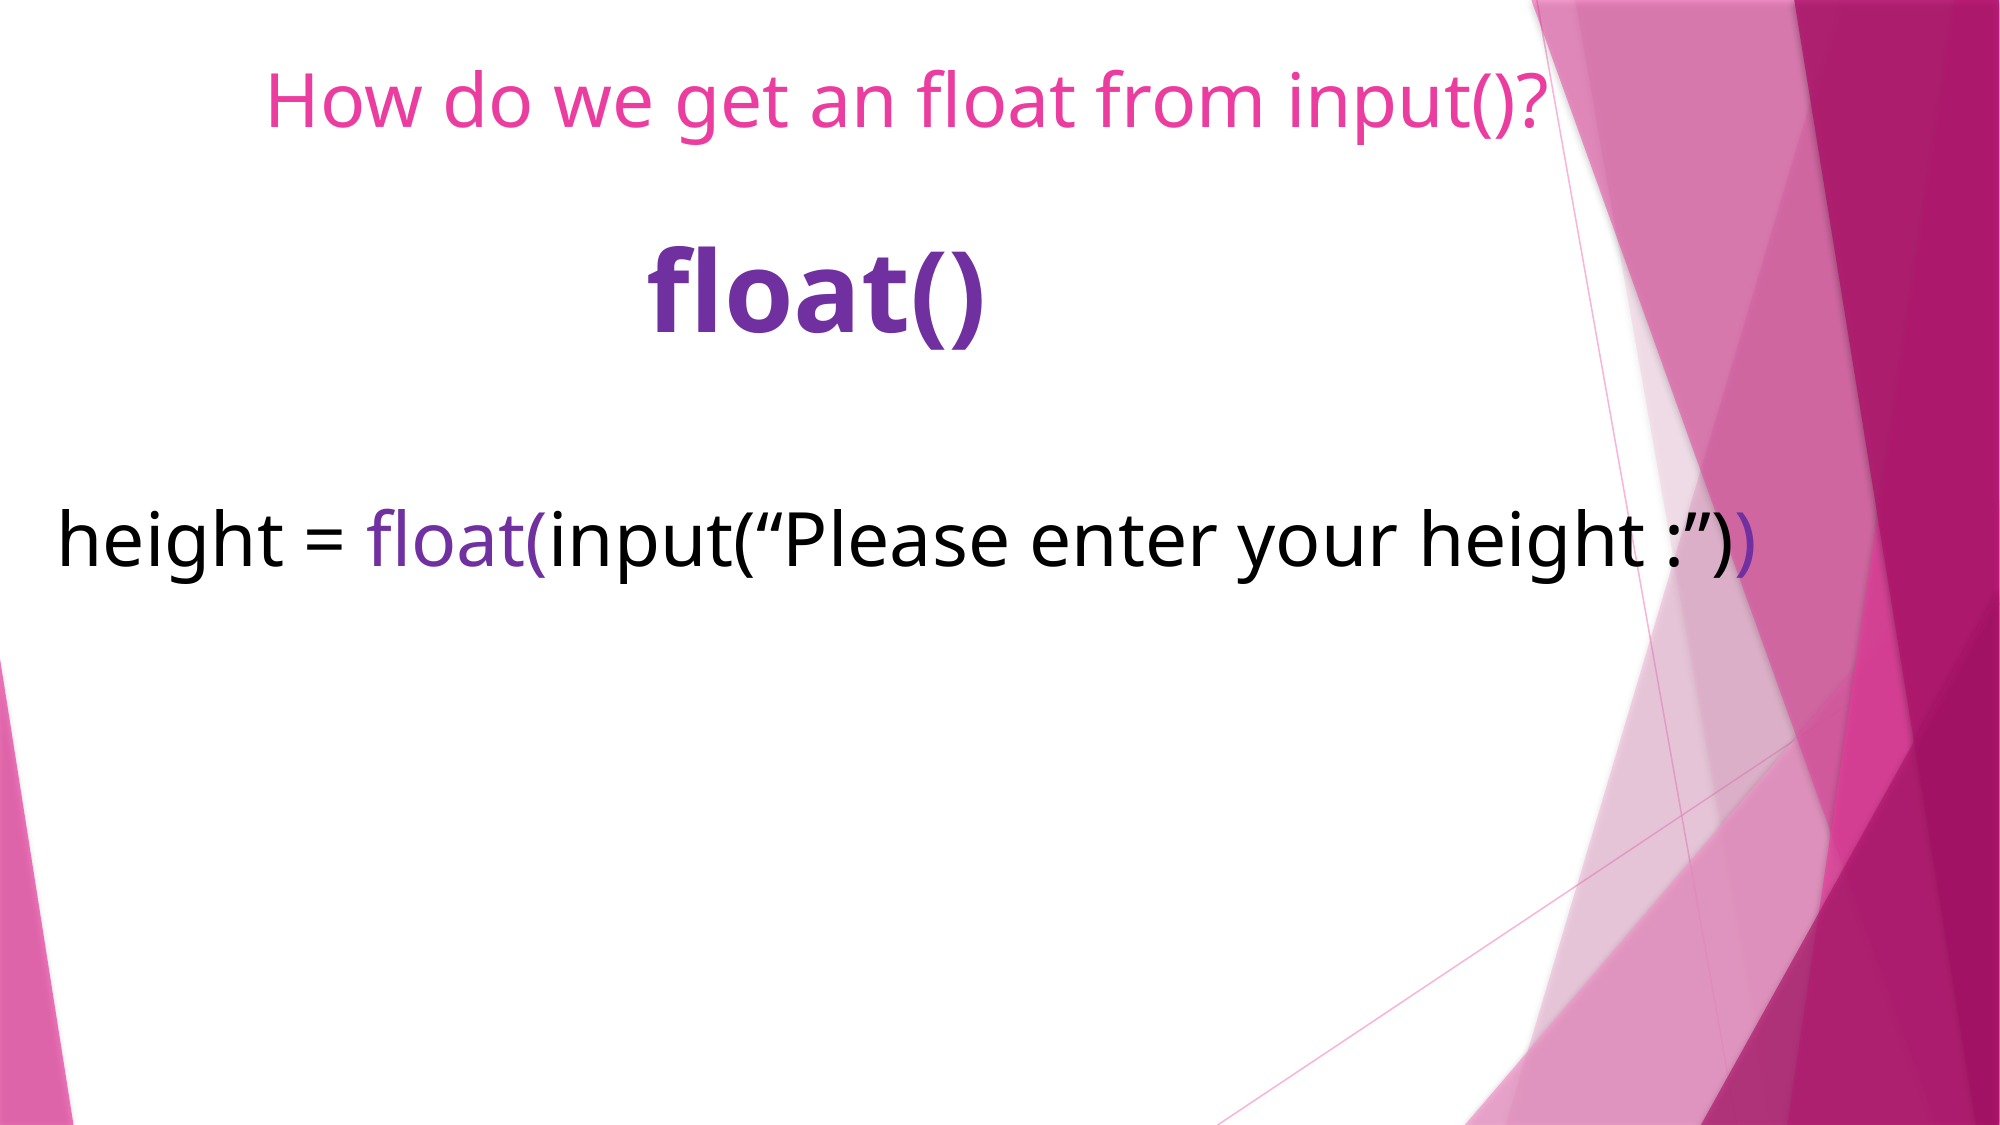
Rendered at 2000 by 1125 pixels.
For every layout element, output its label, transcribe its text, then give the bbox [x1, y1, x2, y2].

text_box height = float(input(“Please enter your height :”)) [42, 494, 1773, 590]
title How do we get an float from input()? [249, 45, 1825, 213]
text_box float() [631, 212, 1003, 363]
